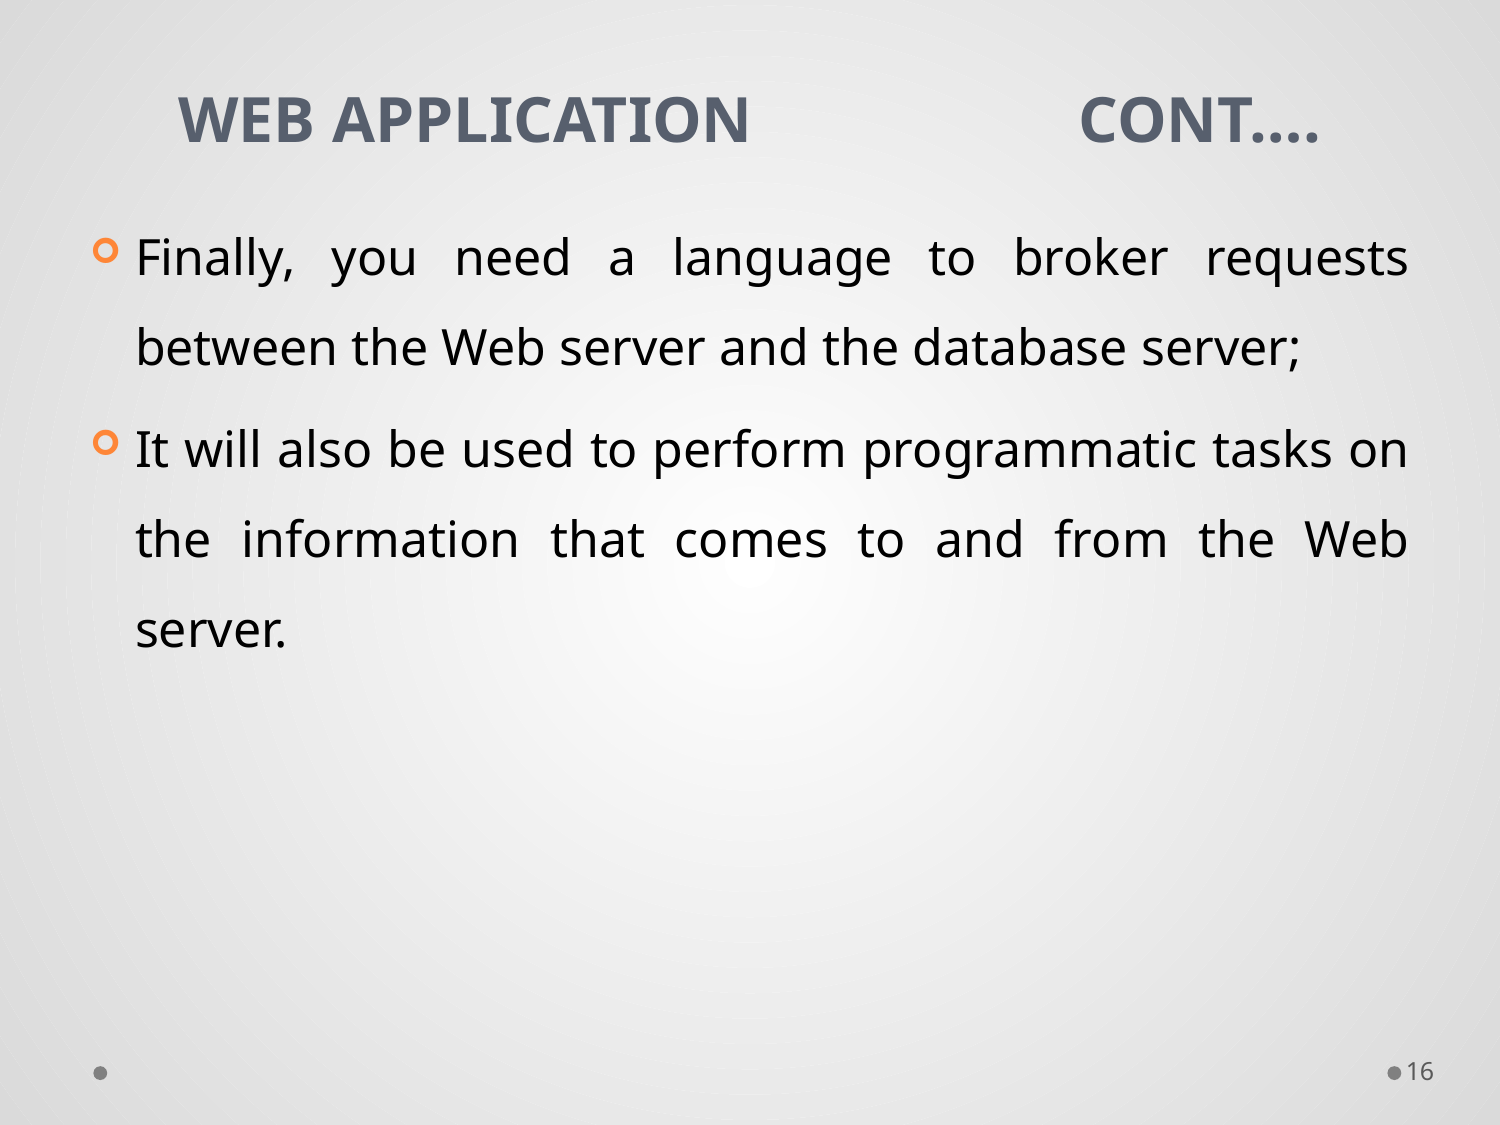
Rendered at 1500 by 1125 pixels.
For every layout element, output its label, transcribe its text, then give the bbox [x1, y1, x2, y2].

list Finally, you need a language to broker requests between the Web server and the database server; It will also be used to perform programmatic tasks on the information that comes to and from the Web server. [75, 187, 1425, 1005]
slide_number 16 [1401, 1042, 1494, 1103]
title web application cont…. [75, 0, 1425, 163]
